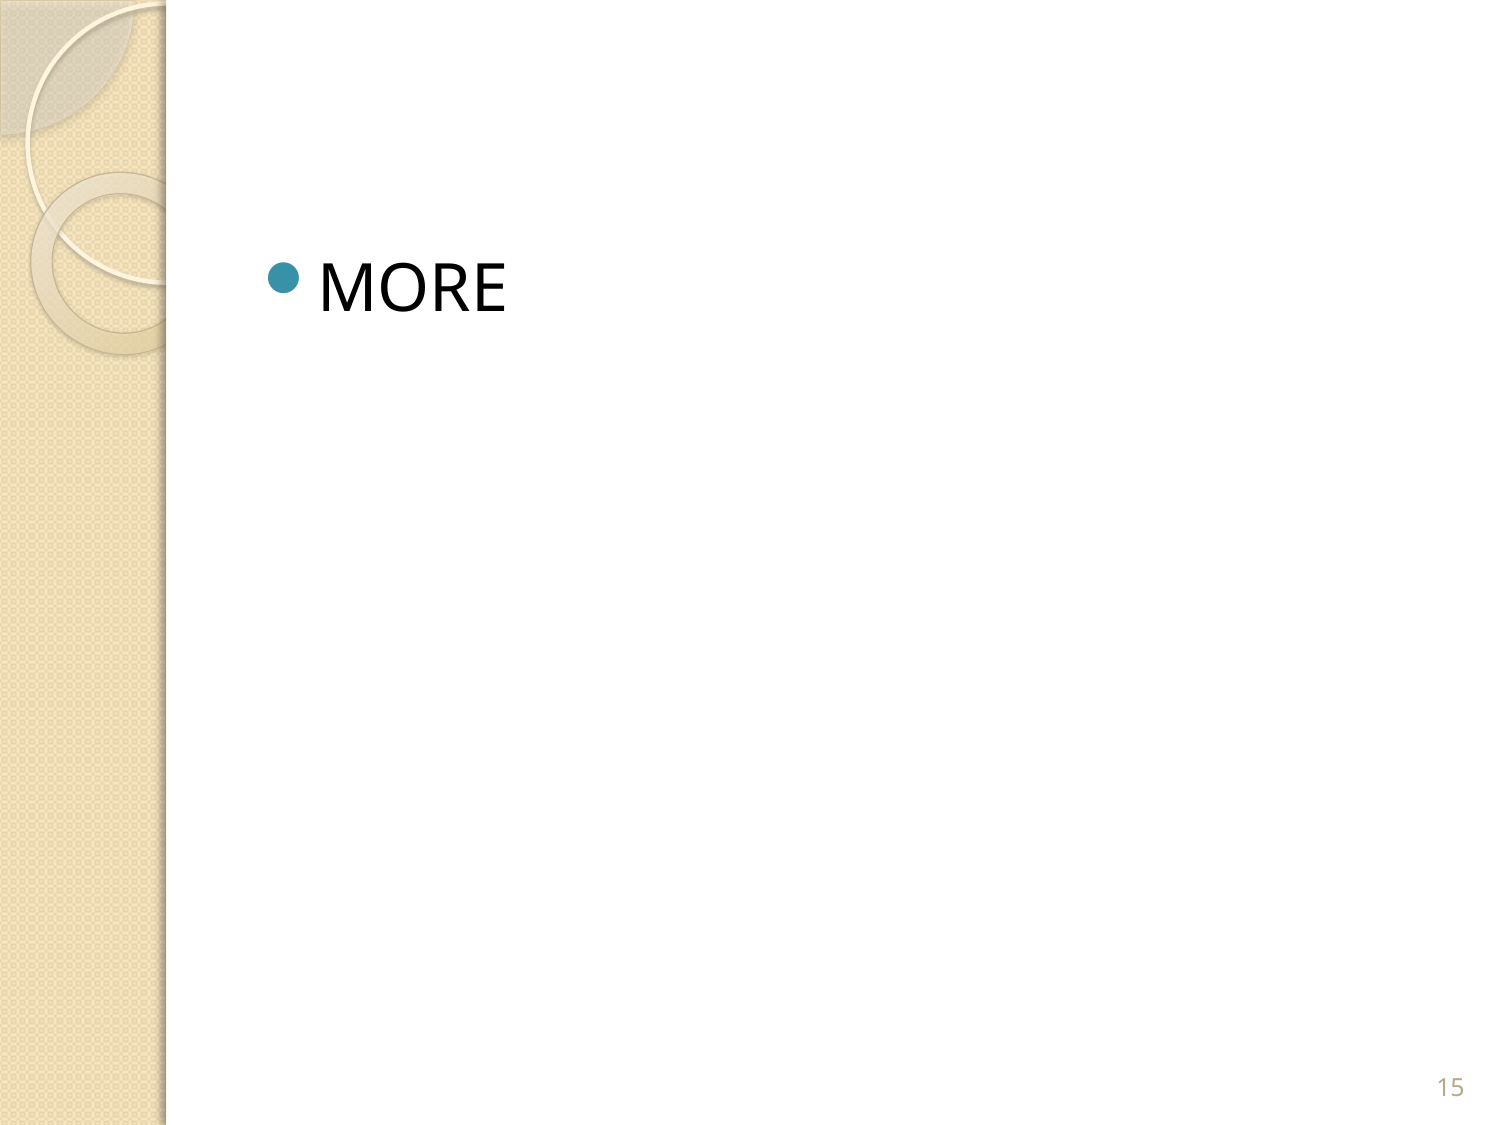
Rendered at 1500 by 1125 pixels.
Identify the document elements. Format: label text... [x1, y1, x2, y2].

slide_number 15 [1413, 1034, 1488, 1113]
list MORE [235, 237, 1466, 1025]
